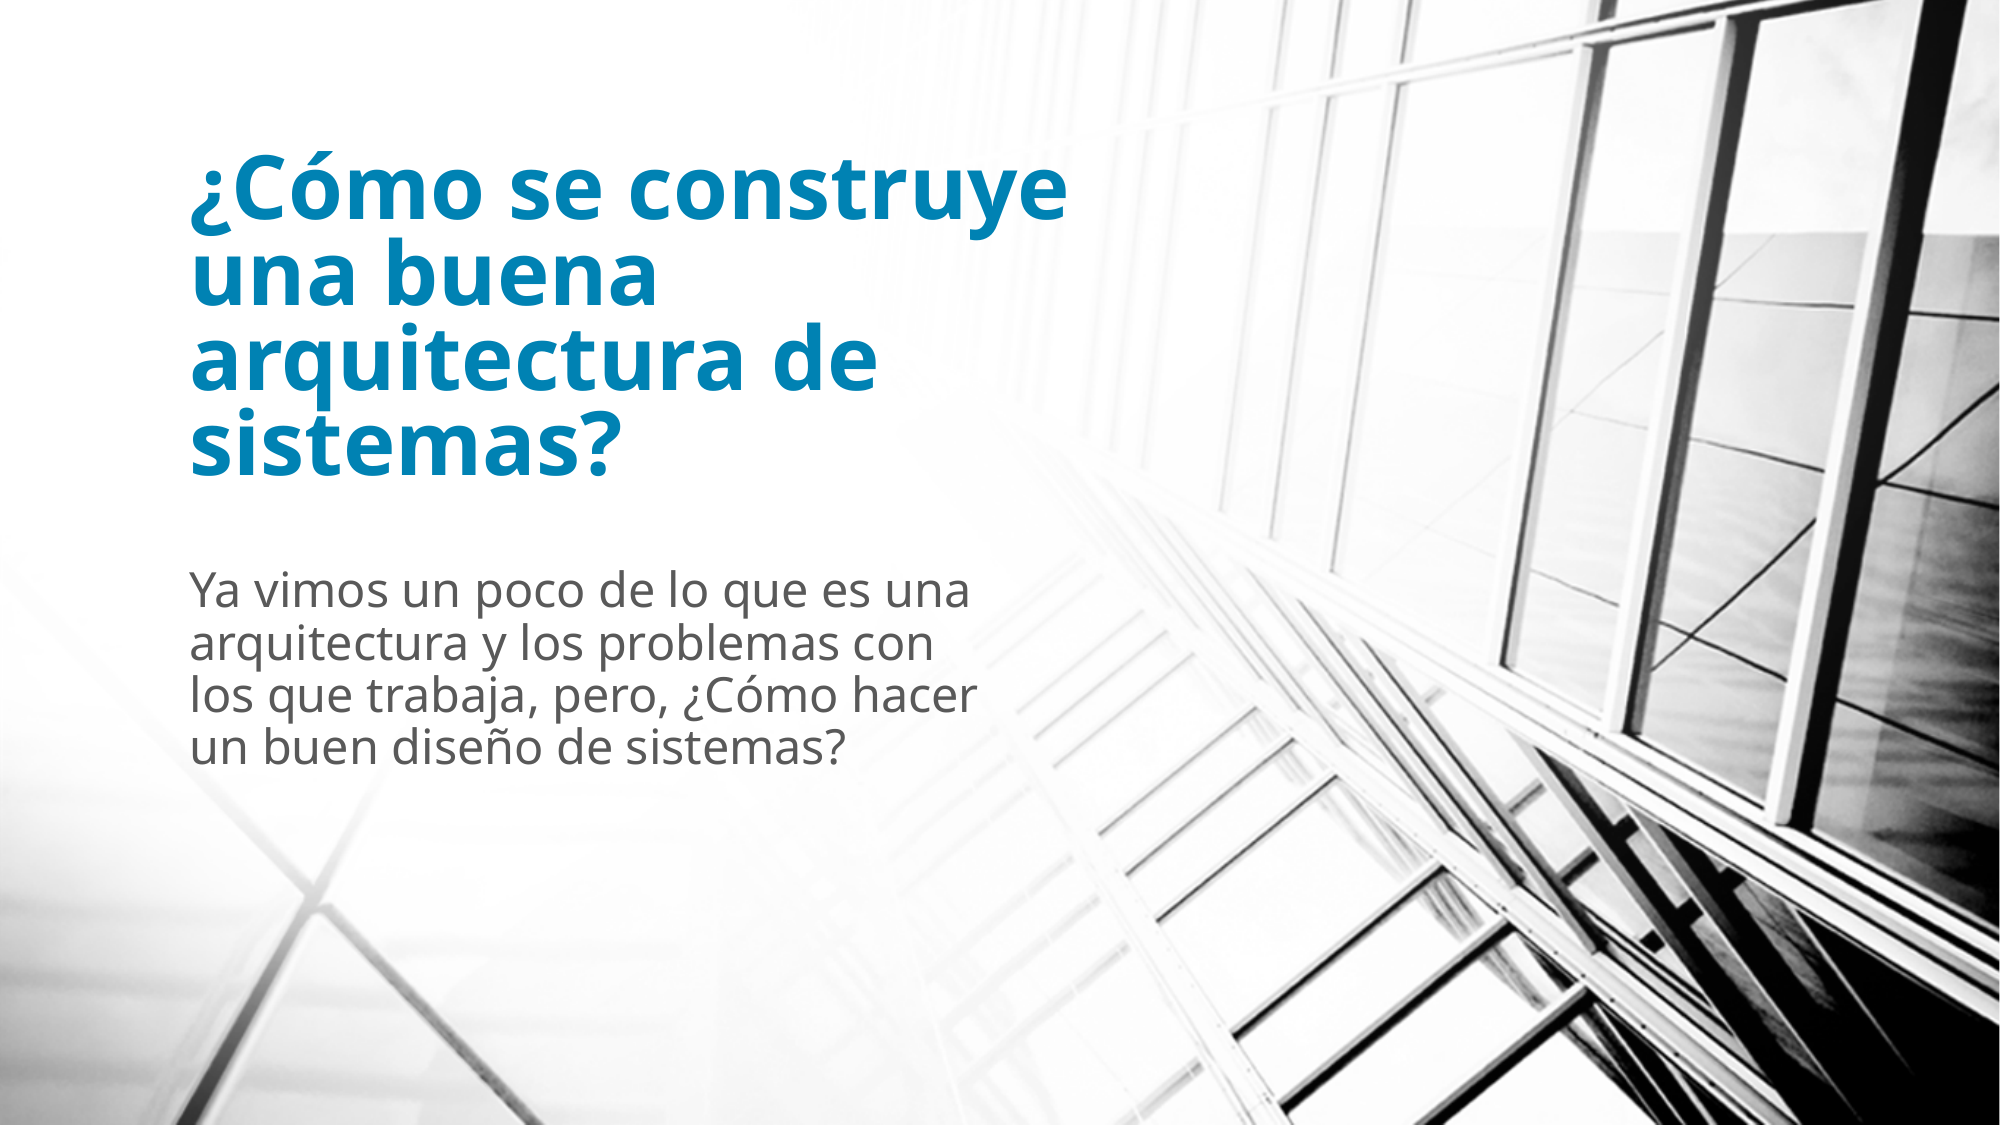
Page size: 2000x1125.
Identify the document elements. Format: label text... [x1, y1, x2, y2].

picture [0, 0, 2000, 1125]
title ¿Cómo se construye una buena arquitectura de sistemas? [174, 87, 1130, 500]
subtitle Ya vimos un poco de lo que es una arquitectura y los problemas con los que trabaja, pero, ¿Cómo hacer un buen diseño de sistemas? [174, 558, 1000, 788]
